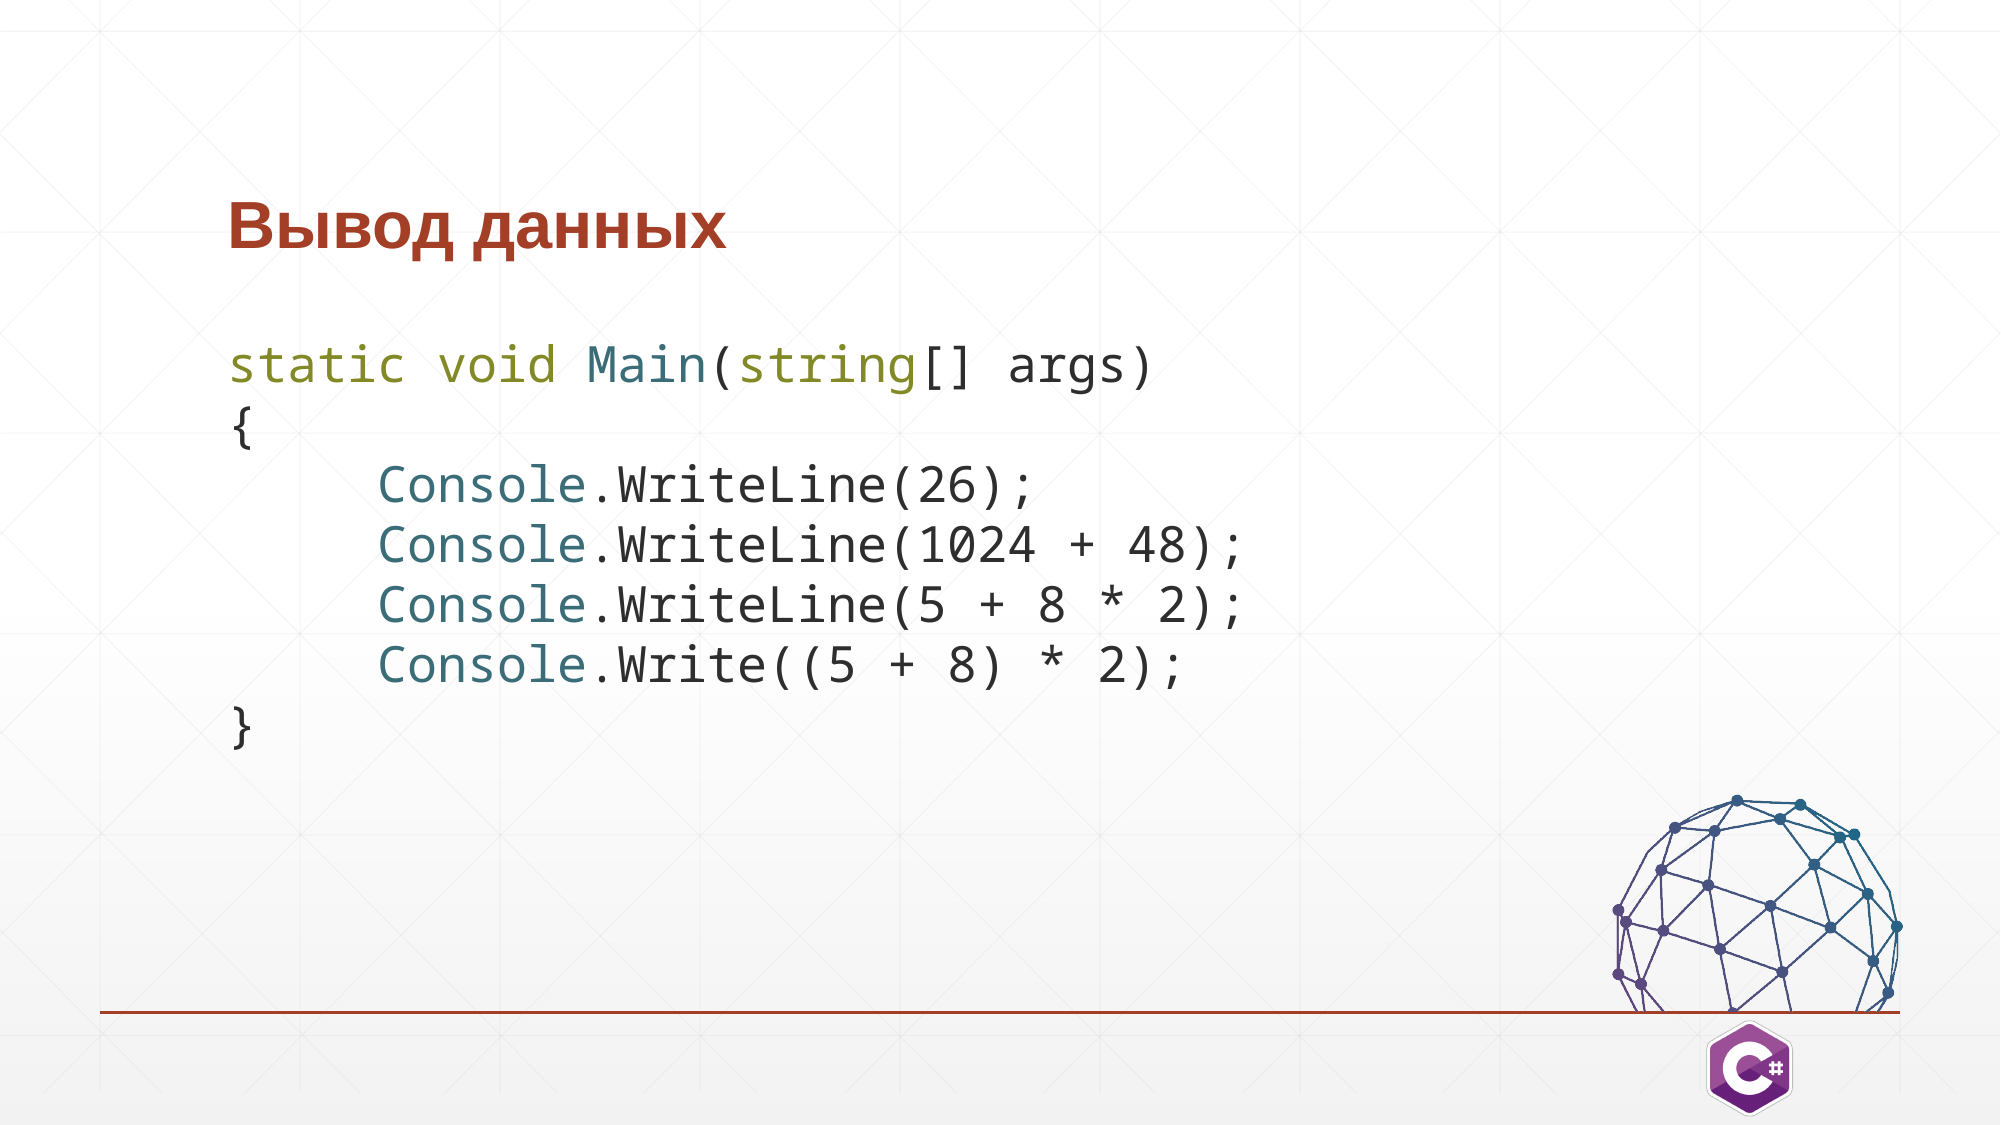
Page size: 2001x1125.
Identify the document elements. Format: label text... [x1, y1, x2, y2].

picture [1611, 793, 1904, 1012]
title Вывод данных [212, 82, 1788, 271]
picture [1698, 1017, 1801, 1120]
list static void Main(string[] args) { Console.WriteLine(26); Console.WriteLine(1024 + 48); Console.WriteLine(5 + 8 * 2); Console.Write((5 + 8) * 2); } [212, 324, 1788, 950]
